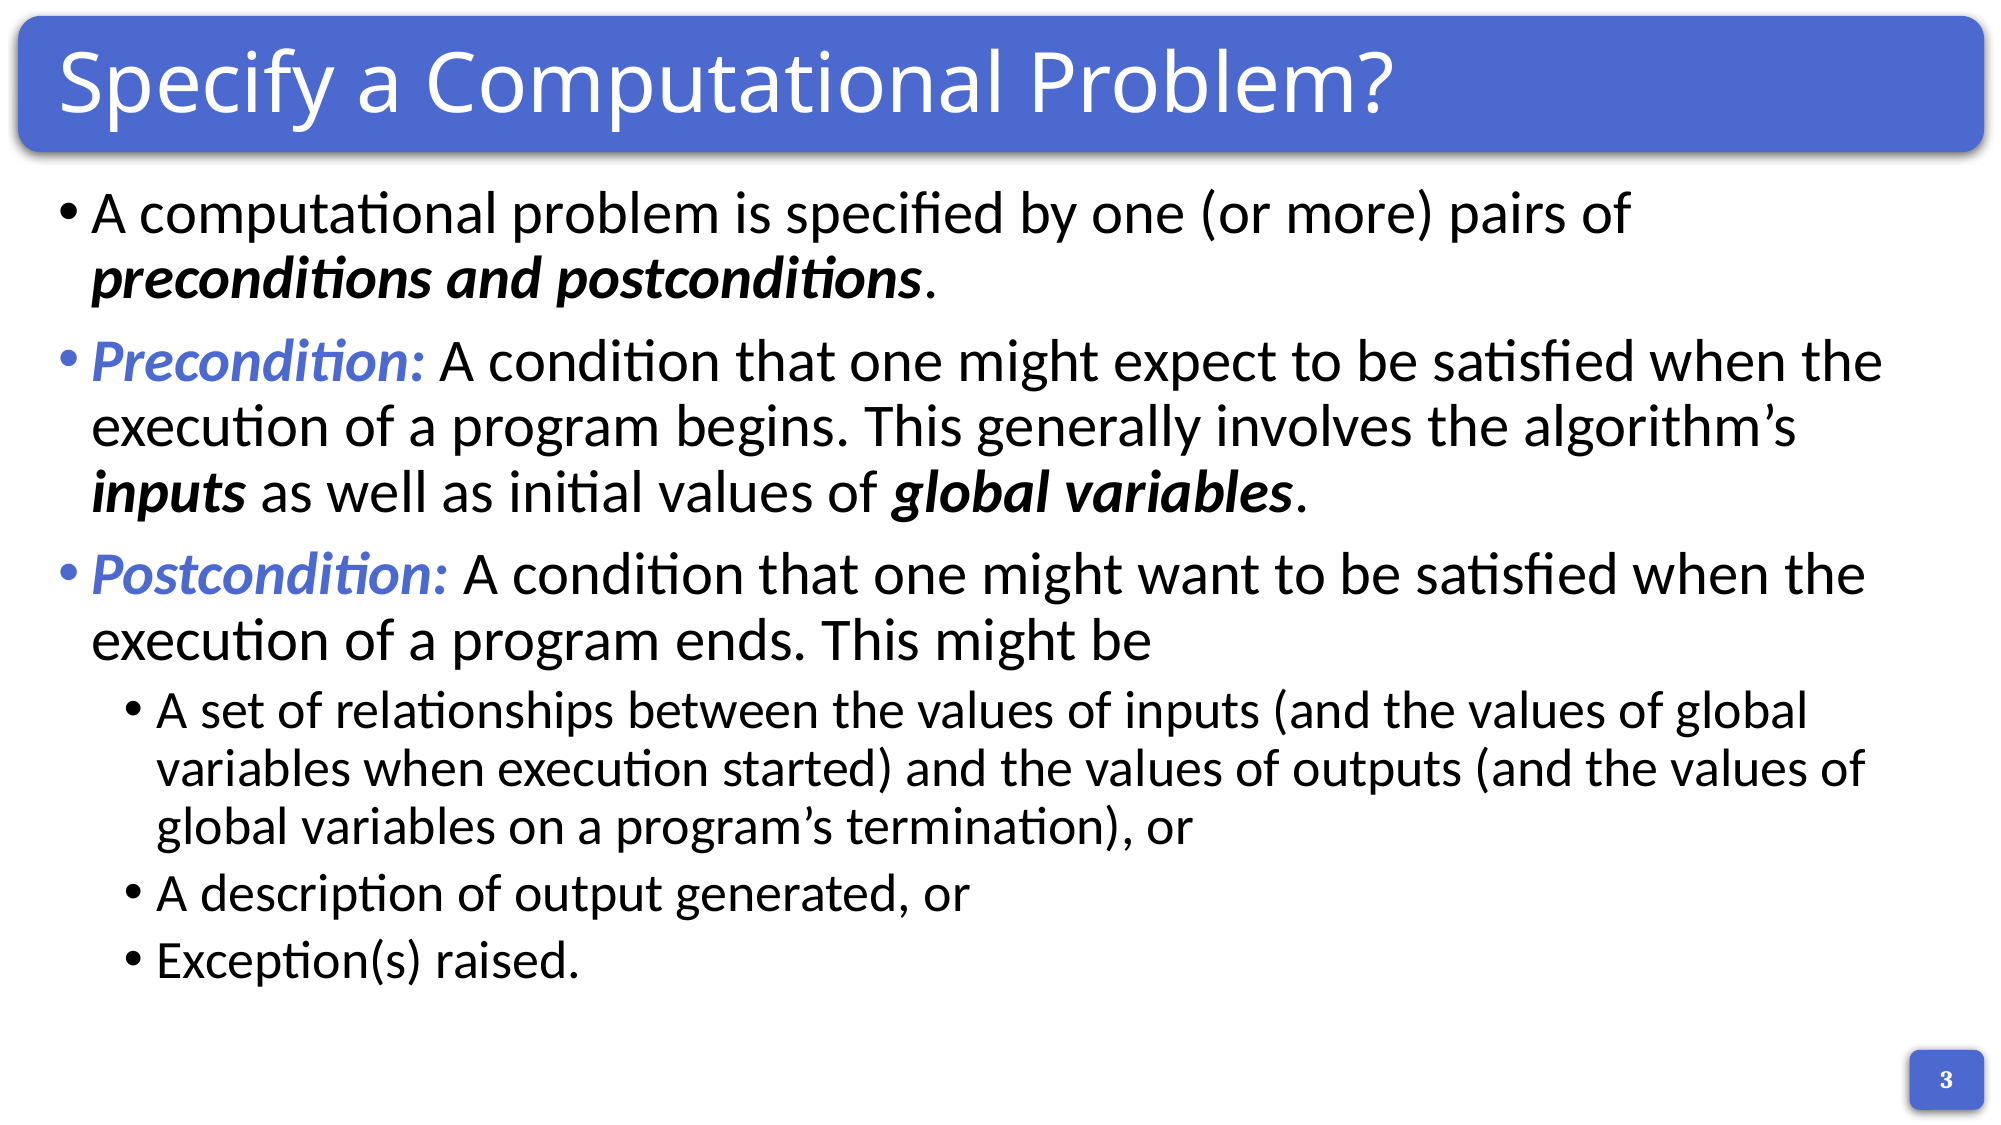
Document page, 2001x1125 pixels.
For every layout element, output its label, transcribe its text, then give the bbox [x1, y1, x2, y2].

slide_number 3 [1909, 1049, 1985, 1107]
title Specify a Computational Problem? [43, 37, 1957, 134]
list A computational problem is specified by one (or more) pairs of preconditions and postconditions. Precondition: A condition that one might expect to be satisfied when the execution of a program begins. This generally involves the algorithm’s inputs as well as initial values of global variables. Postcondition: A condition that one might want to be satisfied when the execution of a program ends. This might be A set of relationships between the values of inputs (and the values of global variables when execution started) and the values of outputs (and the values of global variables on a program’s termination), or A description of output generated, or Exception(s) raised. [43, 173, 1957, 1014]
